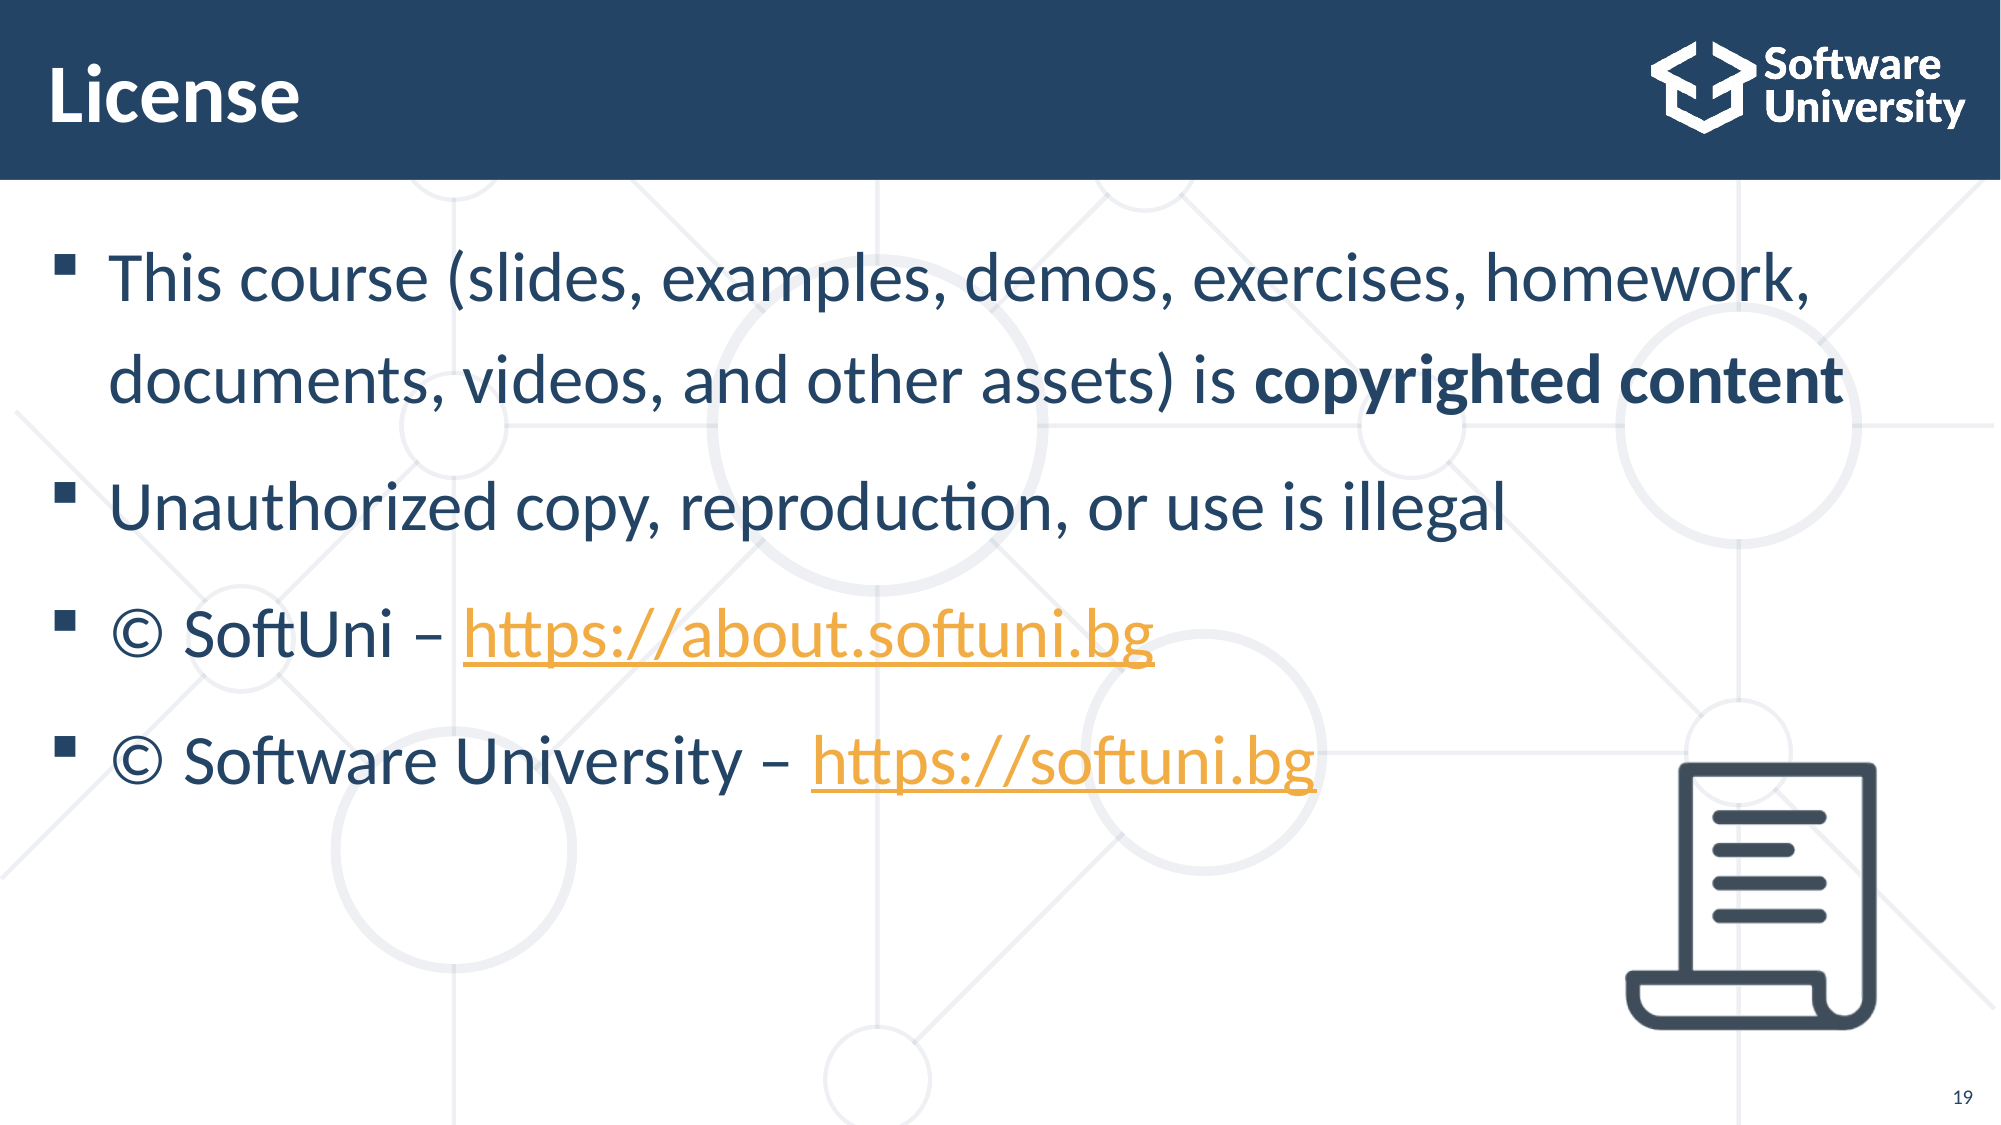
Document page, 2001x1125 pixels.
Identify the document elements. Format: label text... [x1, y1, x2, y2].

list This course (slides, examples, demos, exercises, homework, documents, videos, and other assets) is copyrighted content Unauthorized copy, reproduction, or use is illegal © SoftUni – https://about.softuni.bg © Software University – https://softuni.bg [31, 208, 1970, 1104]
title License [31, 16, 1625, 162]
picture [1598, 728, 1916, 1065]
slide_number 19 [1927, 1067, 1989, 1117]
picture [1651, 41, 1966, 134]
